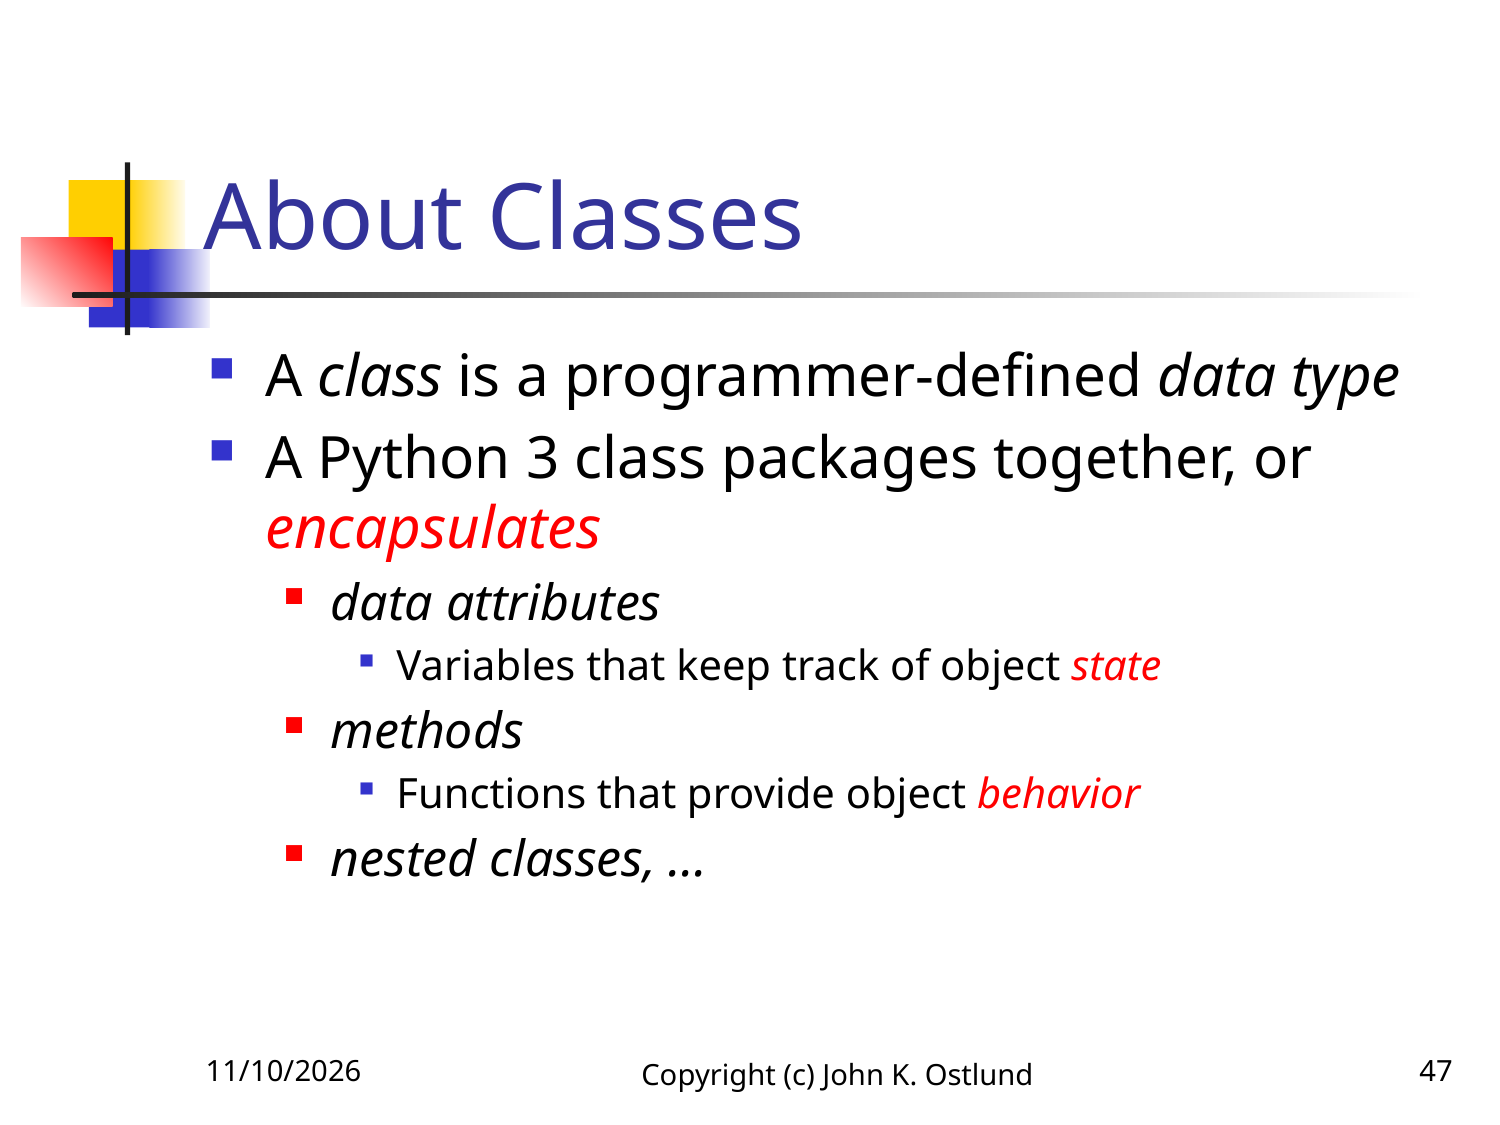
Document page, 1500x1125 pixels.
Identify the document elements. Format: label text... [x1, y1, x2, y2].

list A class is a programmer-defined data type A Python 3 class packages together, or encapsulates data attributes Variables that keep track of object state methods Functions that provide object behavior nested classes, ... [193, 331, 1469, 1006]
footer Copyright (c) John K. Ostlund [599, 1023, 1076, 1100]
title About Classes [188, 35, 1468, 275]
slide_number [190, 1023, 504, 1100]
slide_number 47 [1154, 1023, 1468, 1100]
